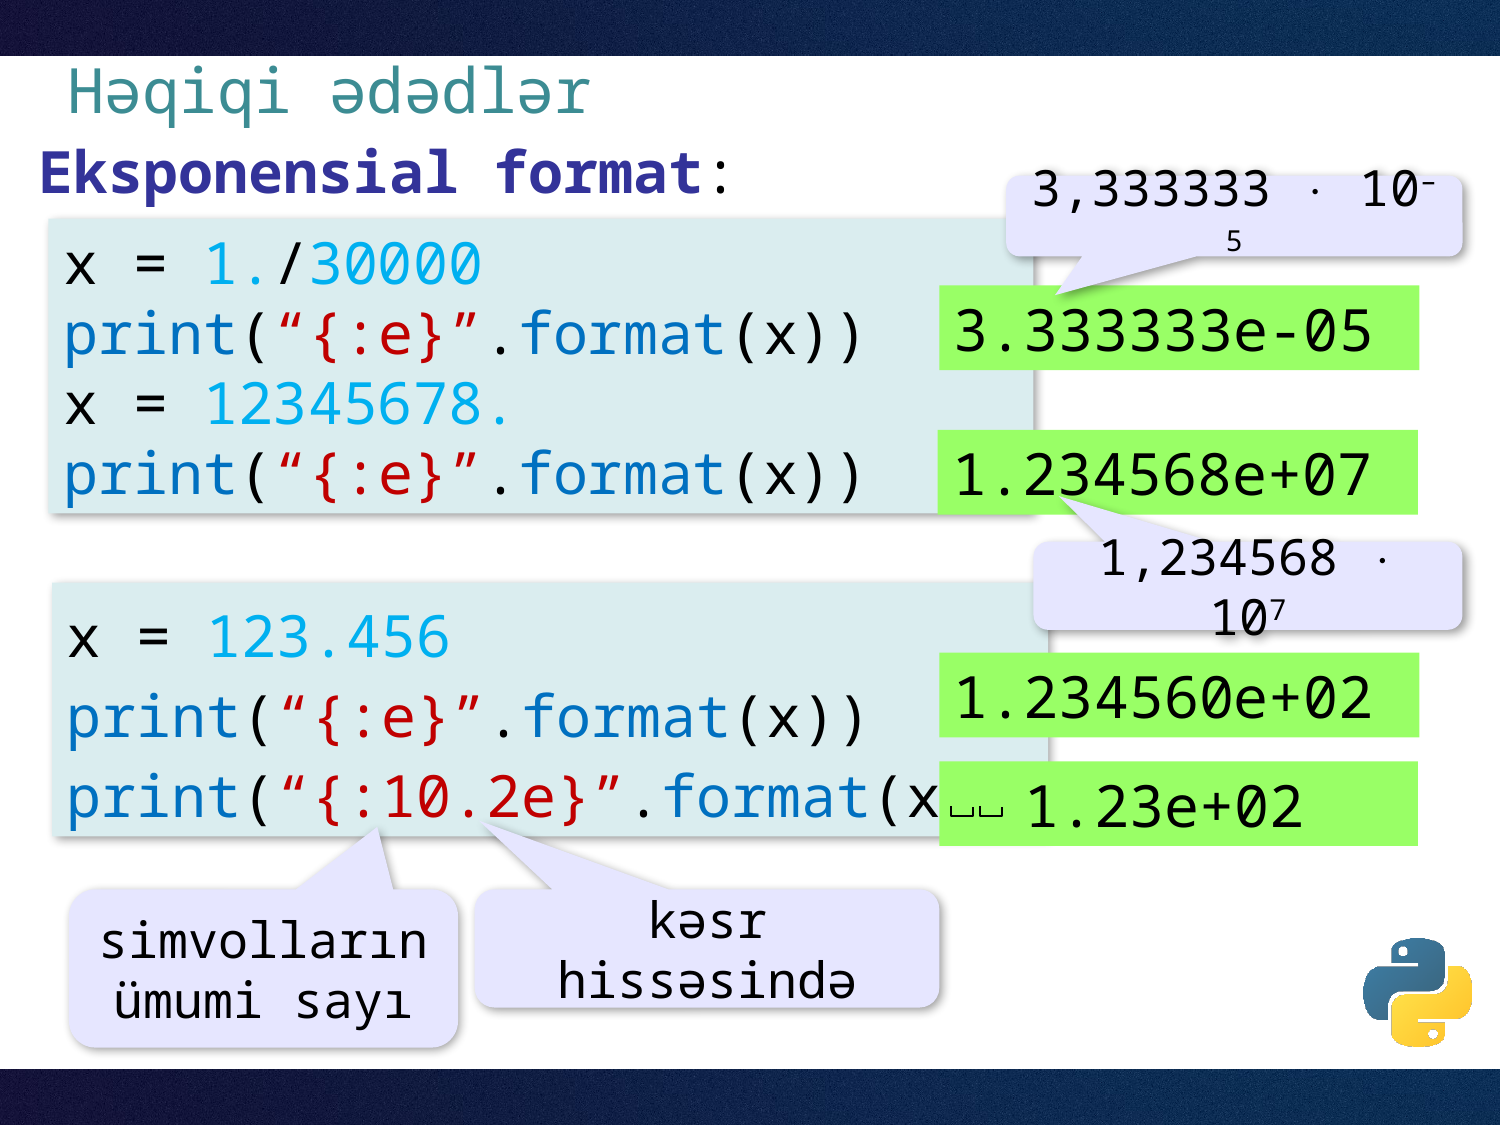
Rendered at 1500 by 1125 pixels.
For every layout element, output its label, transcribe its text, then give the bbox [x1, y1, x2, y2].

picture [0, 0, 1500, 56]
text_box Eksponensial format: [24, 127, 754, 213]
text_box x = 123.456 print(“{:e}”.format(x)) print(“{:10.2e}”.format(x)) [52, 582, 1049, 837]
text_box 3,333333  10–5 [1006, 175, 1463, 296]
text_box x = 1./30000 print(“{:e}”.format(x)) x = 12345678. print(“{:e}”.format(x)) [48, 218, 1034, 514]
text_box 3.333333e-05 [939, 285, 1420, 371]
title Həqiqi ədədlər [52, 50, 1427, 128]
text_box kəsr hissəsində [474, 820, 940, 1008]
text_box 1,234568  107 [1033, 496, 1463, 630]
text_box simvolların ümumi sayı [68, 826, 459, 1048]
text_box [939, 761, 1419, 848]
picture [0, 1069, 1500, 1125]
text_box 1.234568e+07 [937, 429, 1418, 515]
text_box 1.234560e+02 [939, 652, 1420, 738]
picture [1363, 938, 1472, 1047]
